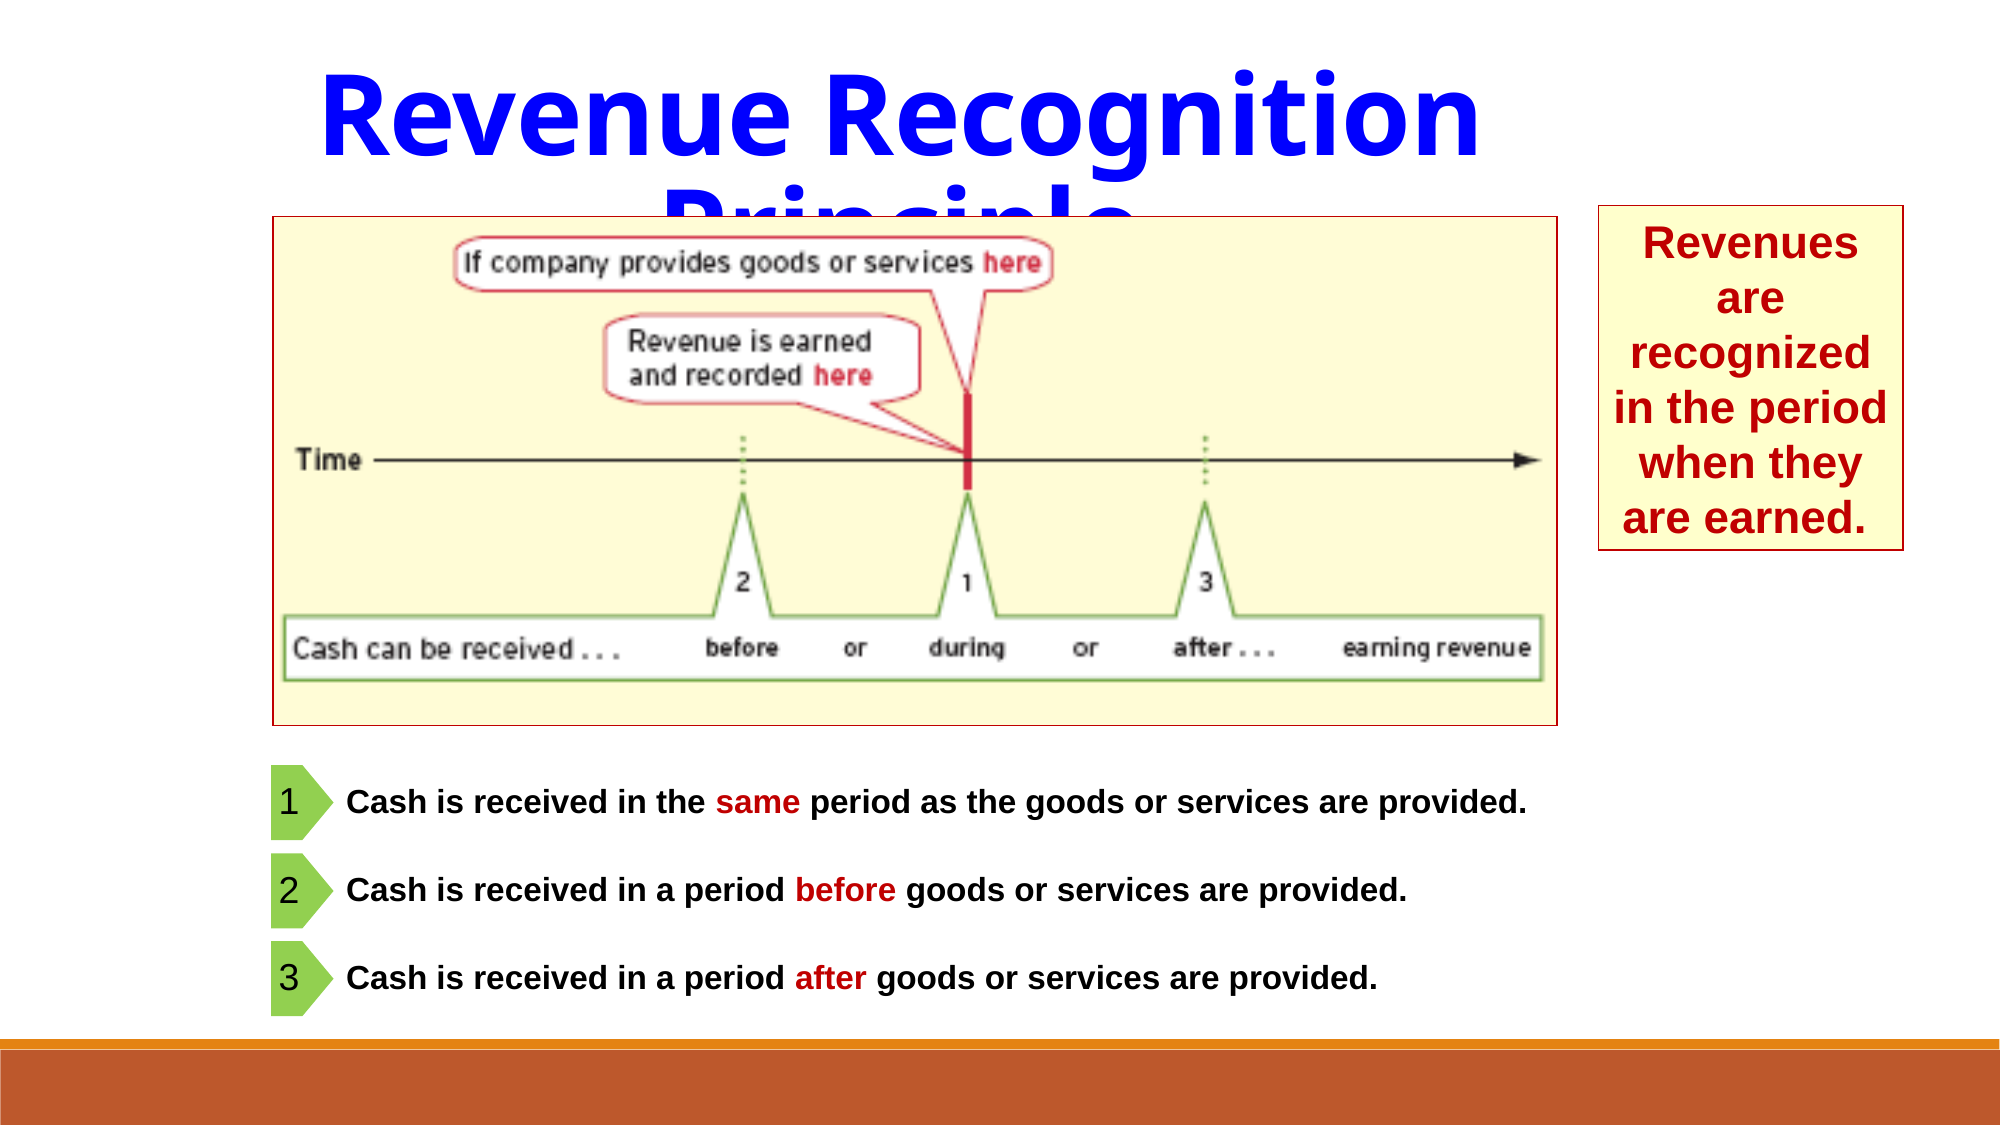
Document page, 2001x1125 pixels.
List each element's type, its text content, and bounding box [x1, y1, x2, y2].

picture [273, 216, 1557, 726]
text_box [263, 940, 1557, 1017]
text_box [263, 852, 1557, 929]
text_box Revenues are recognized in the period when they are earned. [1598, 205, 1904, 550]
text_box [263, 764, 1557, 841]
text_box Revenue Recognition Principle [113, 56, 1688, 190]
